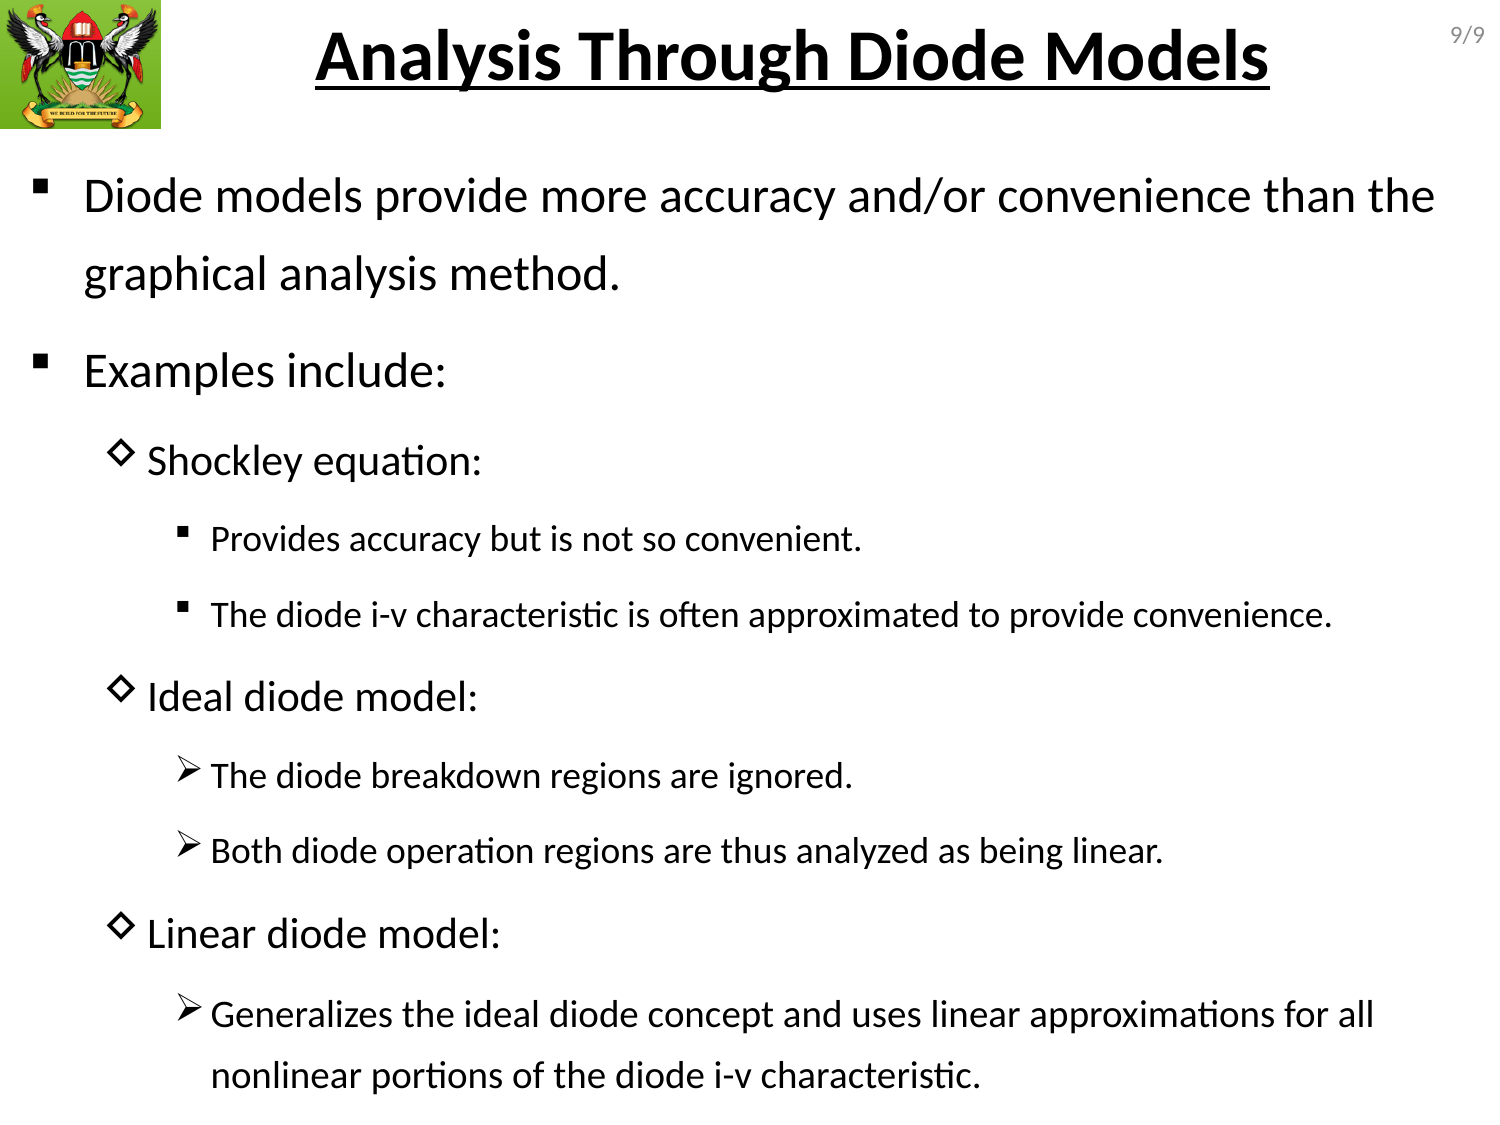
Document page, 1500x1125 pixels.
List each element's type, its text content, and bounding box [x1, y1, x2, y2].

slide_number 8/9 [1149, 3, 1500, 63]
picture [0, 0, 161, 130]
list Diode models provide more accuracy and/or convenience than the graphical analysis method. Examples include: Shockley equation: Provides accuracy but is not so convenient. The diode i-v characteristic is often approximated to provide convenience. Ideal diode model: The diode breakdown regions are ignored. Both diode operation regions are thus analyzed as being linear. Linear diode model: Generalizes the ideal diode concept and uses linear approximations for all nonlinear portions of the diode i-v characteristic. [14, 137, 1469, 1111]
title Analysis Through Diode Models [162, 0, 1425, 129]
